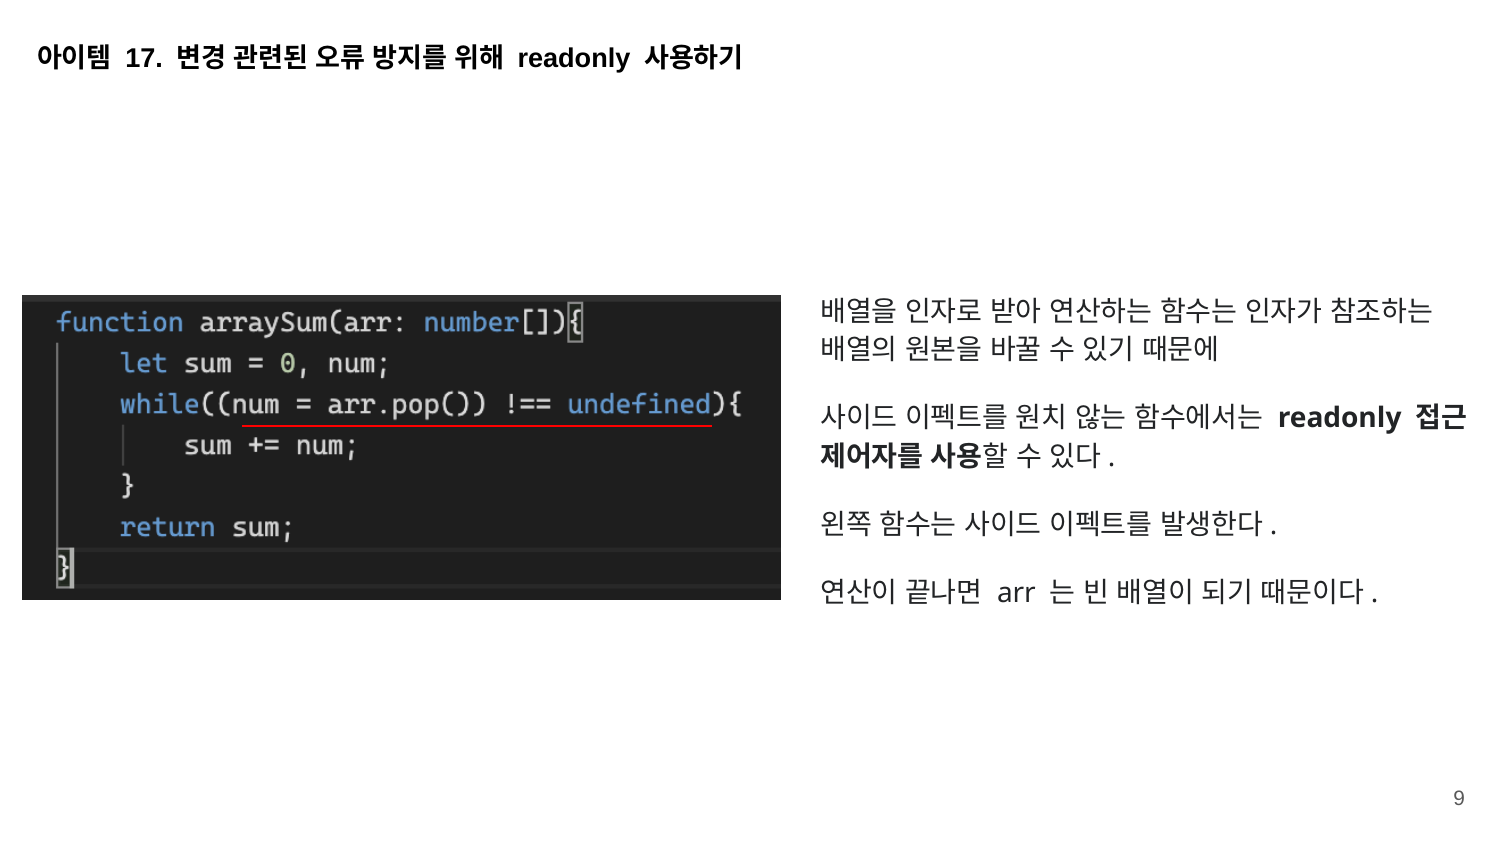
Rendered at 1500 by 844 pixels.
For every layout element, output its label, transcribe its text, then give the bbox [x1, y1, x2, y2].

text_box 아이템 17. 변경 관련된 오류 방지를 위해 readonly 사용하기 [22, 25, 1081, 89]
picture [21, 294, 781, 600]
slide_number ‹#› [1389, 764, 1480, 830]
text_box 배열을 인자로 받아 연산하는 함수는 인자가 참조하는 배열의 원본을 바꿀 수 있기 때문에 사이드 이펙트를 원치 않는 함수에서는 readonly 접근 제어자를 사용할 수 있다. 왼쪽 함수는 사이드 이펙트를 발생한다. 연산이 끝나면 arr 는 빈 배열이 되기 때문이다. [805, 272, 1485, 623]
